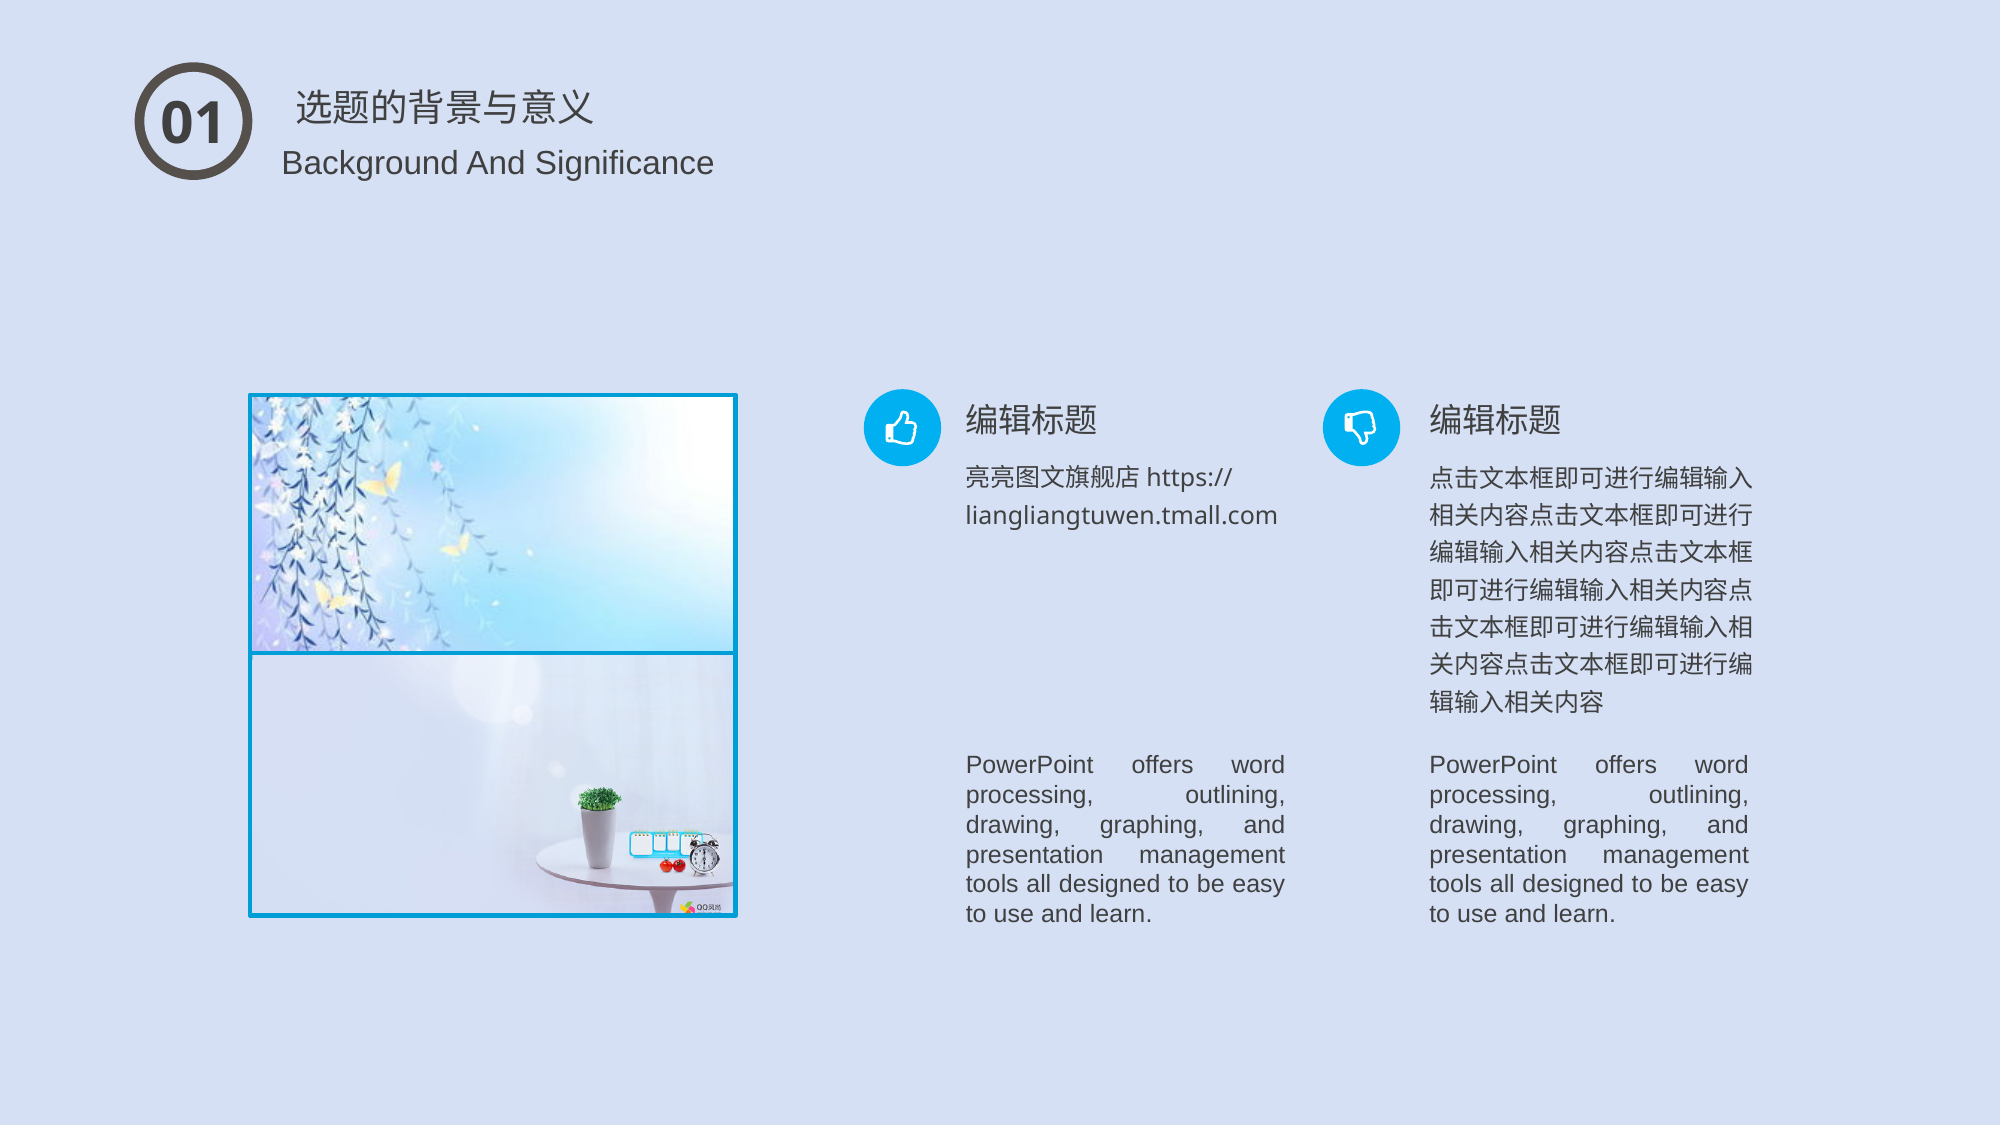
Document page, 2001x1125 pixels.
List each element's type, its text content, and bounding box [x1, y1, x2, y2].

text_box [248, 96, 254, 133]
text_box 01 [139, 78, 248, 133]
text_box [151, 61, 236, 78]
text_box Background And Significance [81, 133, 906, 189]
text_box 选题的背景与意义 [280, 31, 611, 133]
text_box [133, 96, 139, 133]
text_box [167, 70, 220, 78]
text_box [252, 389, 1782, 930]
